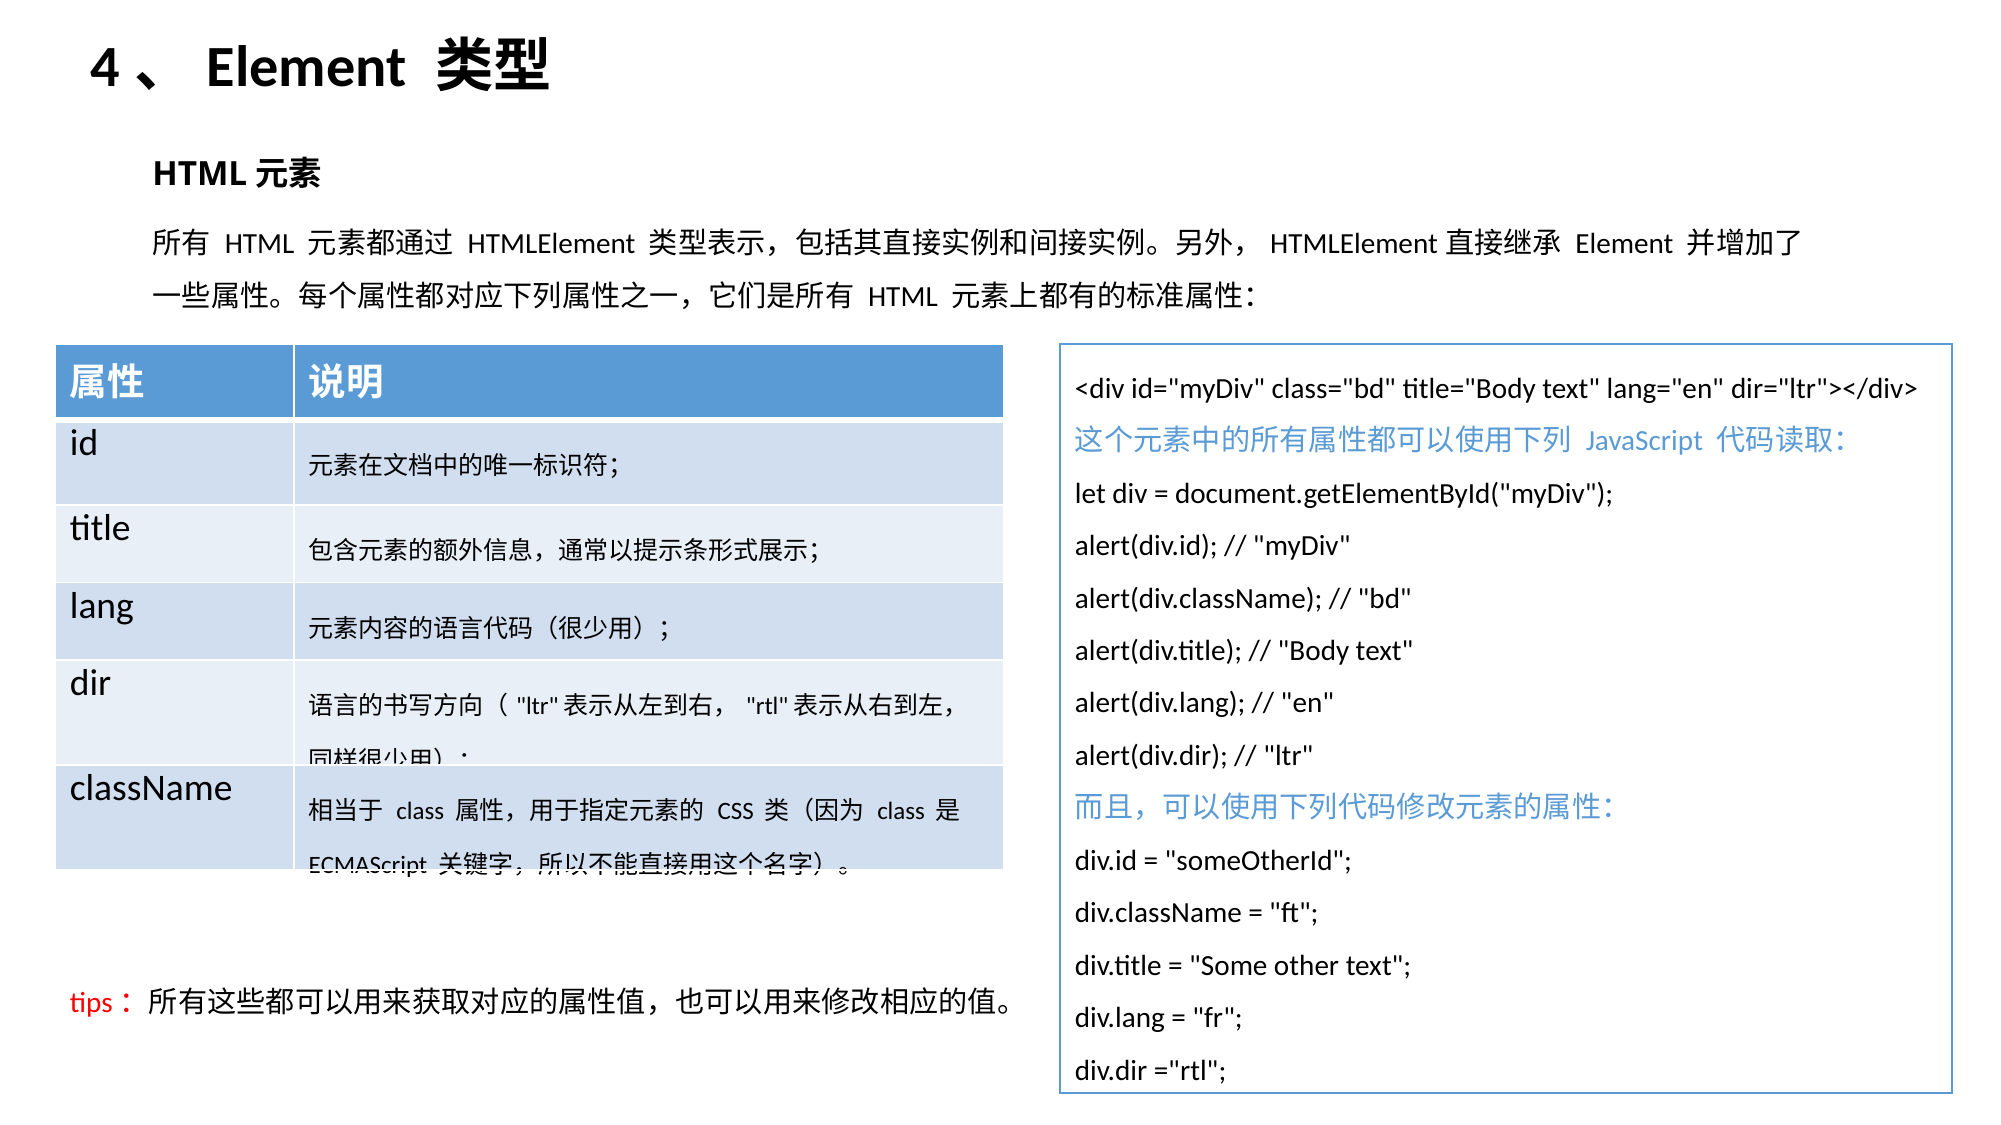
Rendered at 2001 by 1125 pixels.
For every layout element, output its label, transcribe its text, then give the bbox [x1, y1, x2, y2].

table_cell className [56, 766, 293, 869]
table_header 属性 [56, 345, 293, 417]
table_cell 包含元素的额外信息，通常以提示条形式展示； [295, 506, 1003, 582]
text_box tips：所有这些都可以用来获取对应的属性值，也可以用来修改相应的值。 [55, 976, 1026, 1026]
table_cell lang [56, 583, 293, 659]
text_box 4、Element 类型 [76, 20, 1383, 106]
table_header 说明 [295, 345, 1003, 417]
table_cell title [56, 506, 293, 582]
table_cell 元素内容的语言代码（很少用）； [295, 583, 1003, 659]
table_cell 元素在文档中的唯一标识符； [295, 423, 1003, 504]
table_cell id [56, 423, 293, 504]
text_box 所有 HTML 元素都通过 HTMLElement 类型表示，包括其直接实例和间接实例。另外，HTMLElement直接继承 Element 并增加了一些属性。每个属性都对应下列属性之一，它们是所有 HTML 元素上都有的标准属性： [138, 200, 1844, 320]
table_cell 语言的书写方向（"ltr"表示从左到右，"rtl"表示从右到左，同样很少用）； [295, 661, 1003, 764]
text_box HTML元素 [137, 124, 1863, 200]
table_cell dir [56, 661, 293, 764]
text_box <div id="myDiv" class="bd" title="Body text" lang="en" dir="ltr"></div> 这个元素中的所有属性都可以使用下列 JavaScript 代码读取： let div = document.getElementById("myDiv"); alert(div.id); // "myDiv" alert(div.className); // "bd" alert(div.title); // "Body text" alert(div.lang); // "en" alert(div.dir); // "ltr" 而且，可以使用下列代码修改元素的属性： div.id = "someOtherId"; div.className = "ft"; div.title = "Some other text"; div.lang = "fr"; div.dir ="rtl"; [1059, 343, 1953, 1094]
table_cell 相当于 class 属性，用于指定元素的 CSS 类（因为 class 是 ECMAScript 关键字，所以不能直接用这个名字）。 [295, 766, 1003, 869]
